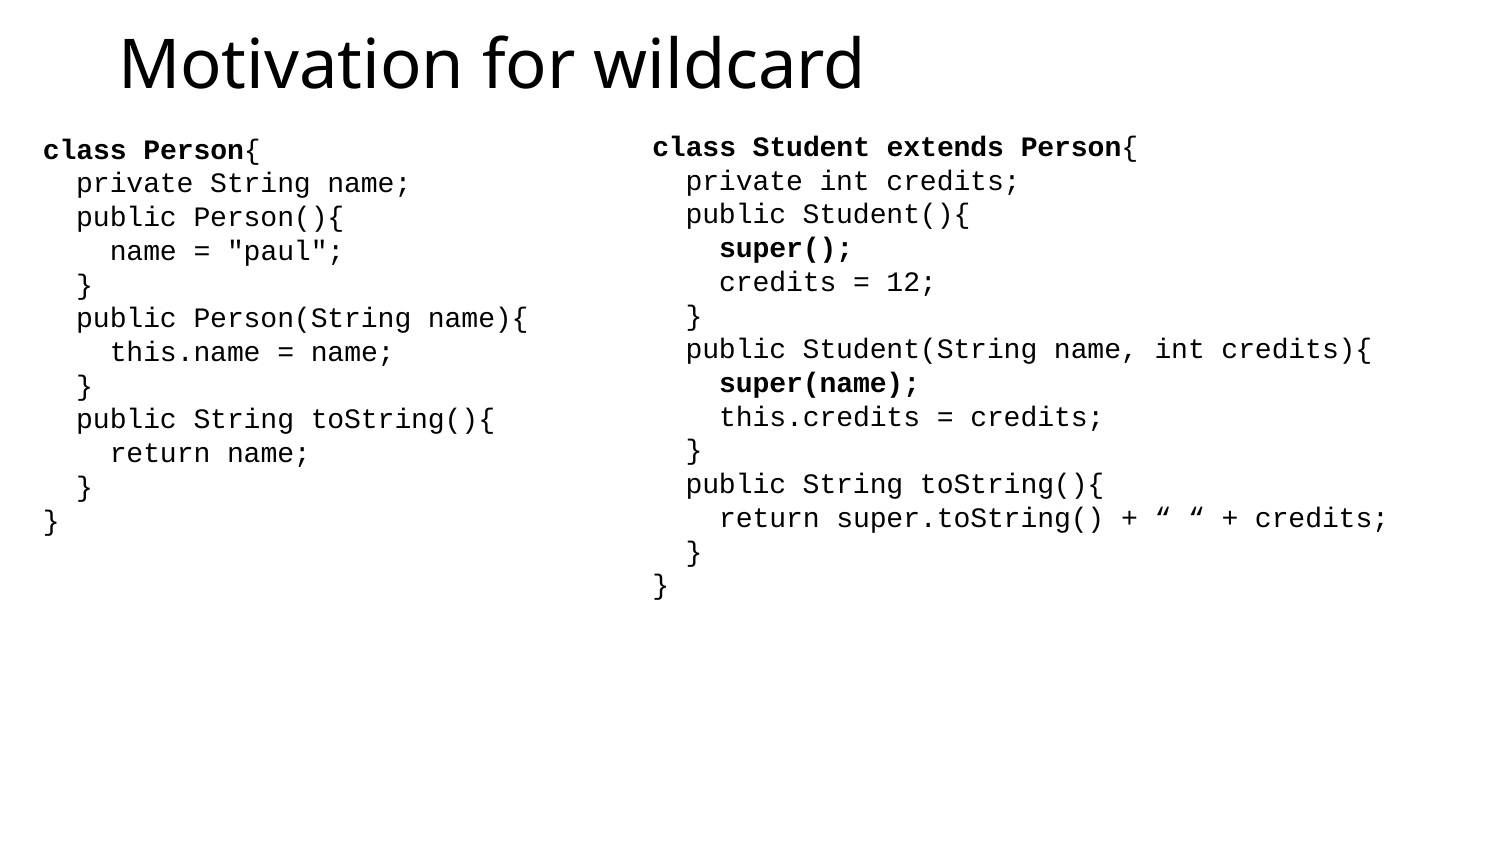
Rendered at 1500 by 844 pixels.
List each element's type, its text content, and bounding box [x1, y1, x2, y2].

text_box class Person{ private String name; public Person(){ name = "paul"; } public Person(String name){ this.name = name; } public String toString(){ return name; } } [28, 123, 582, 544]
title Motivation for wildcard [103, 9, 1313, 124]
text_box class Student extends Person{ private int credits; public Student(){ super(); credits = 12; } public Student(String name, int credits){ super(name); this.credits = credits; } public String toString(){ return super.toString() + “ “ + credits; } } [637, 121, 1416, 608]
